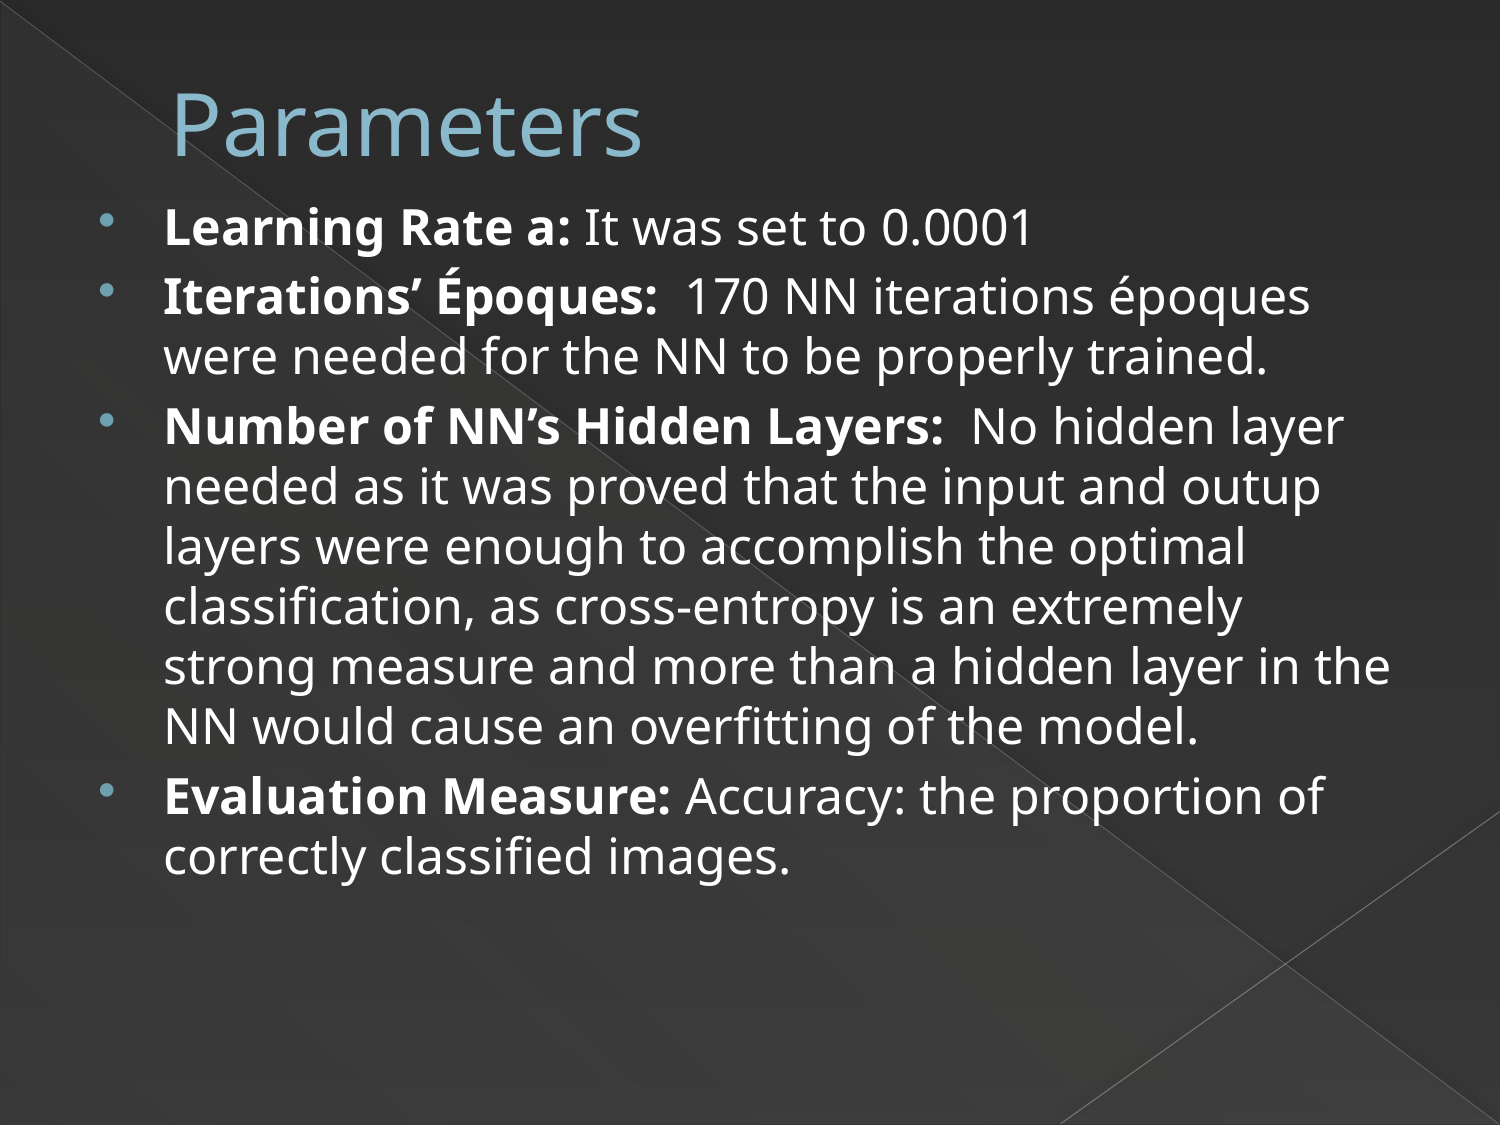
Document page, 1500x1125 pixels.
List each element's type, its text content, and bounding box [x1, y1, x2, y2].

list Learning Rate a: It was set to 0.0001 Iterations’ Époques: 170 NN iterations époques were needed for the NN to be properly trained. Number of NN’s Hidden Layers: No hidden layer needed as it was proved that the input and outup layers were enough to accomplish the optimal classification, as cross-entropy is an extremely strong measure and more than a hidden layer in the NN would cause an overfitting of the model. Evaluation Measure: Accuracy: the proportion of correctly classified images. [75, 187, 1425, 1059]
title Parameters [75, 43, 1425, 187]
